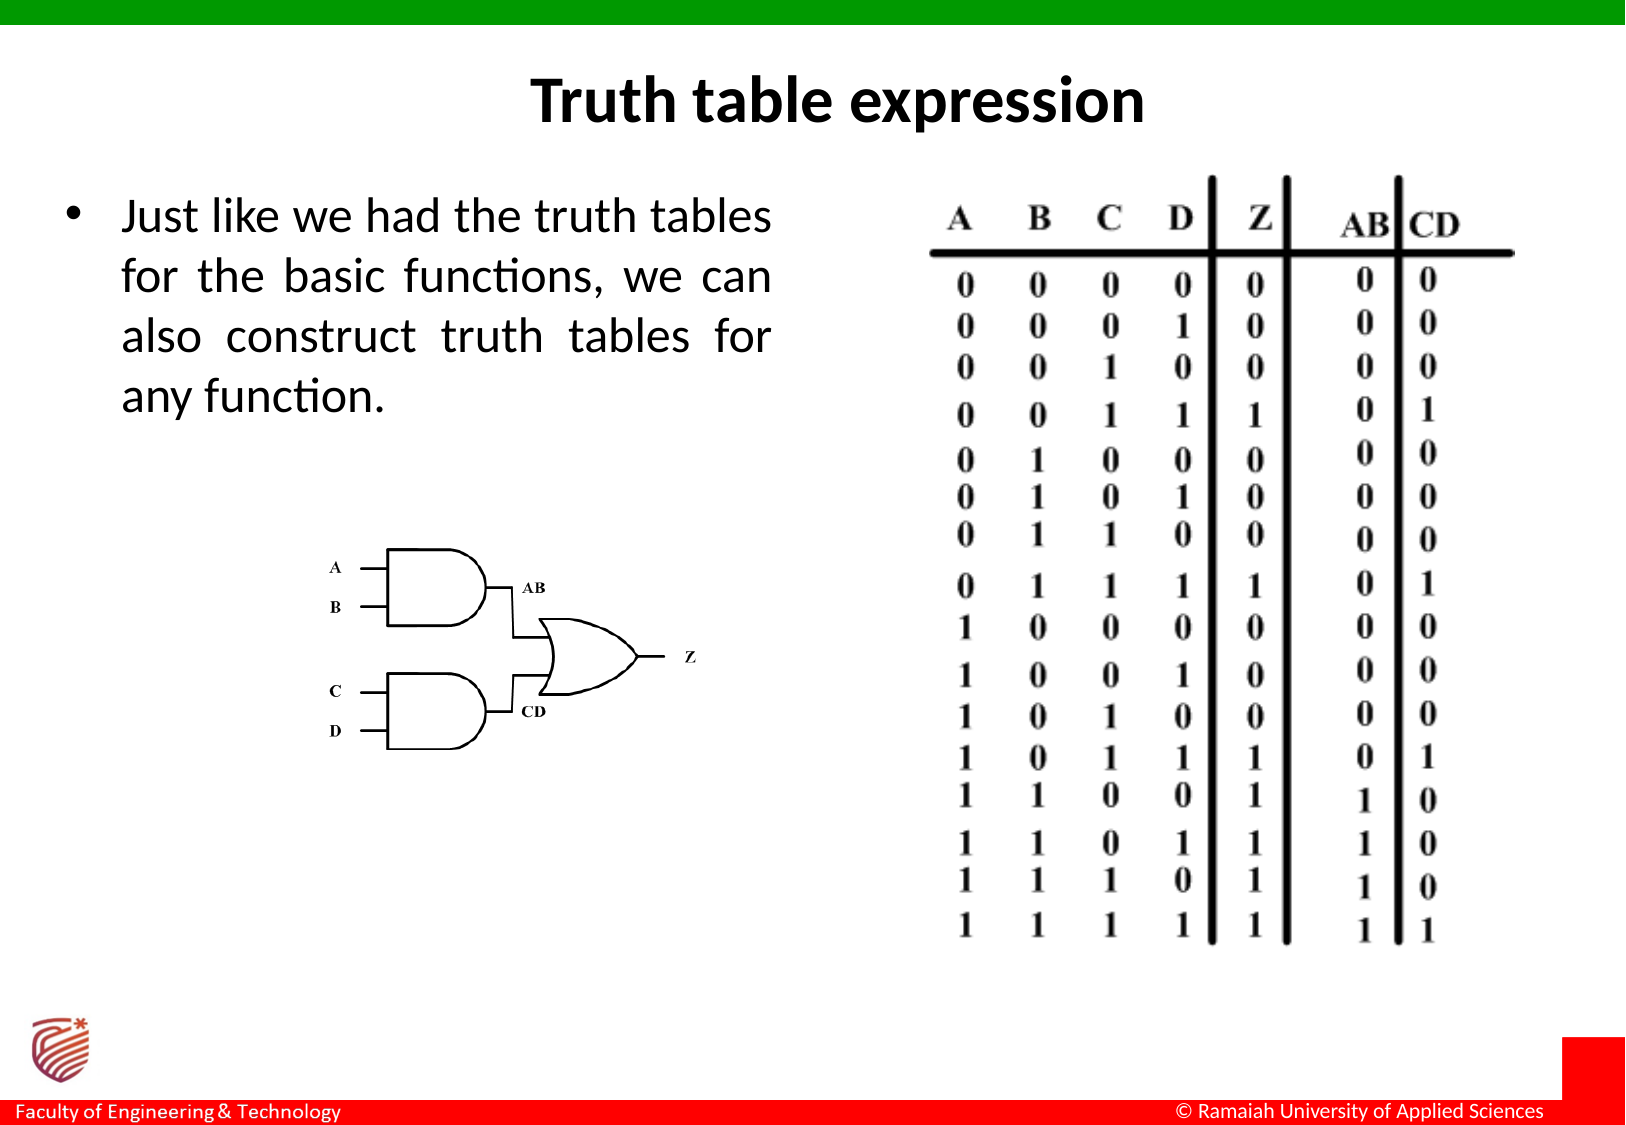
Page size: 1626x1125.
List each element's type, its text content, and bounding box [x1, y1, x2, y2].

picture [929, 174, 1515, 956]
text_box Truth table expression [515, 48, 1162, 144]
picture [24, 1003, 100, 1088]
text_box Just like we had the truth tables for the basic functions, we can also construct truth tables for any function. [49, 174, 788, 881]
picture [328, 548, 696, 751]
picture [0, 1091, 357, 1125]
